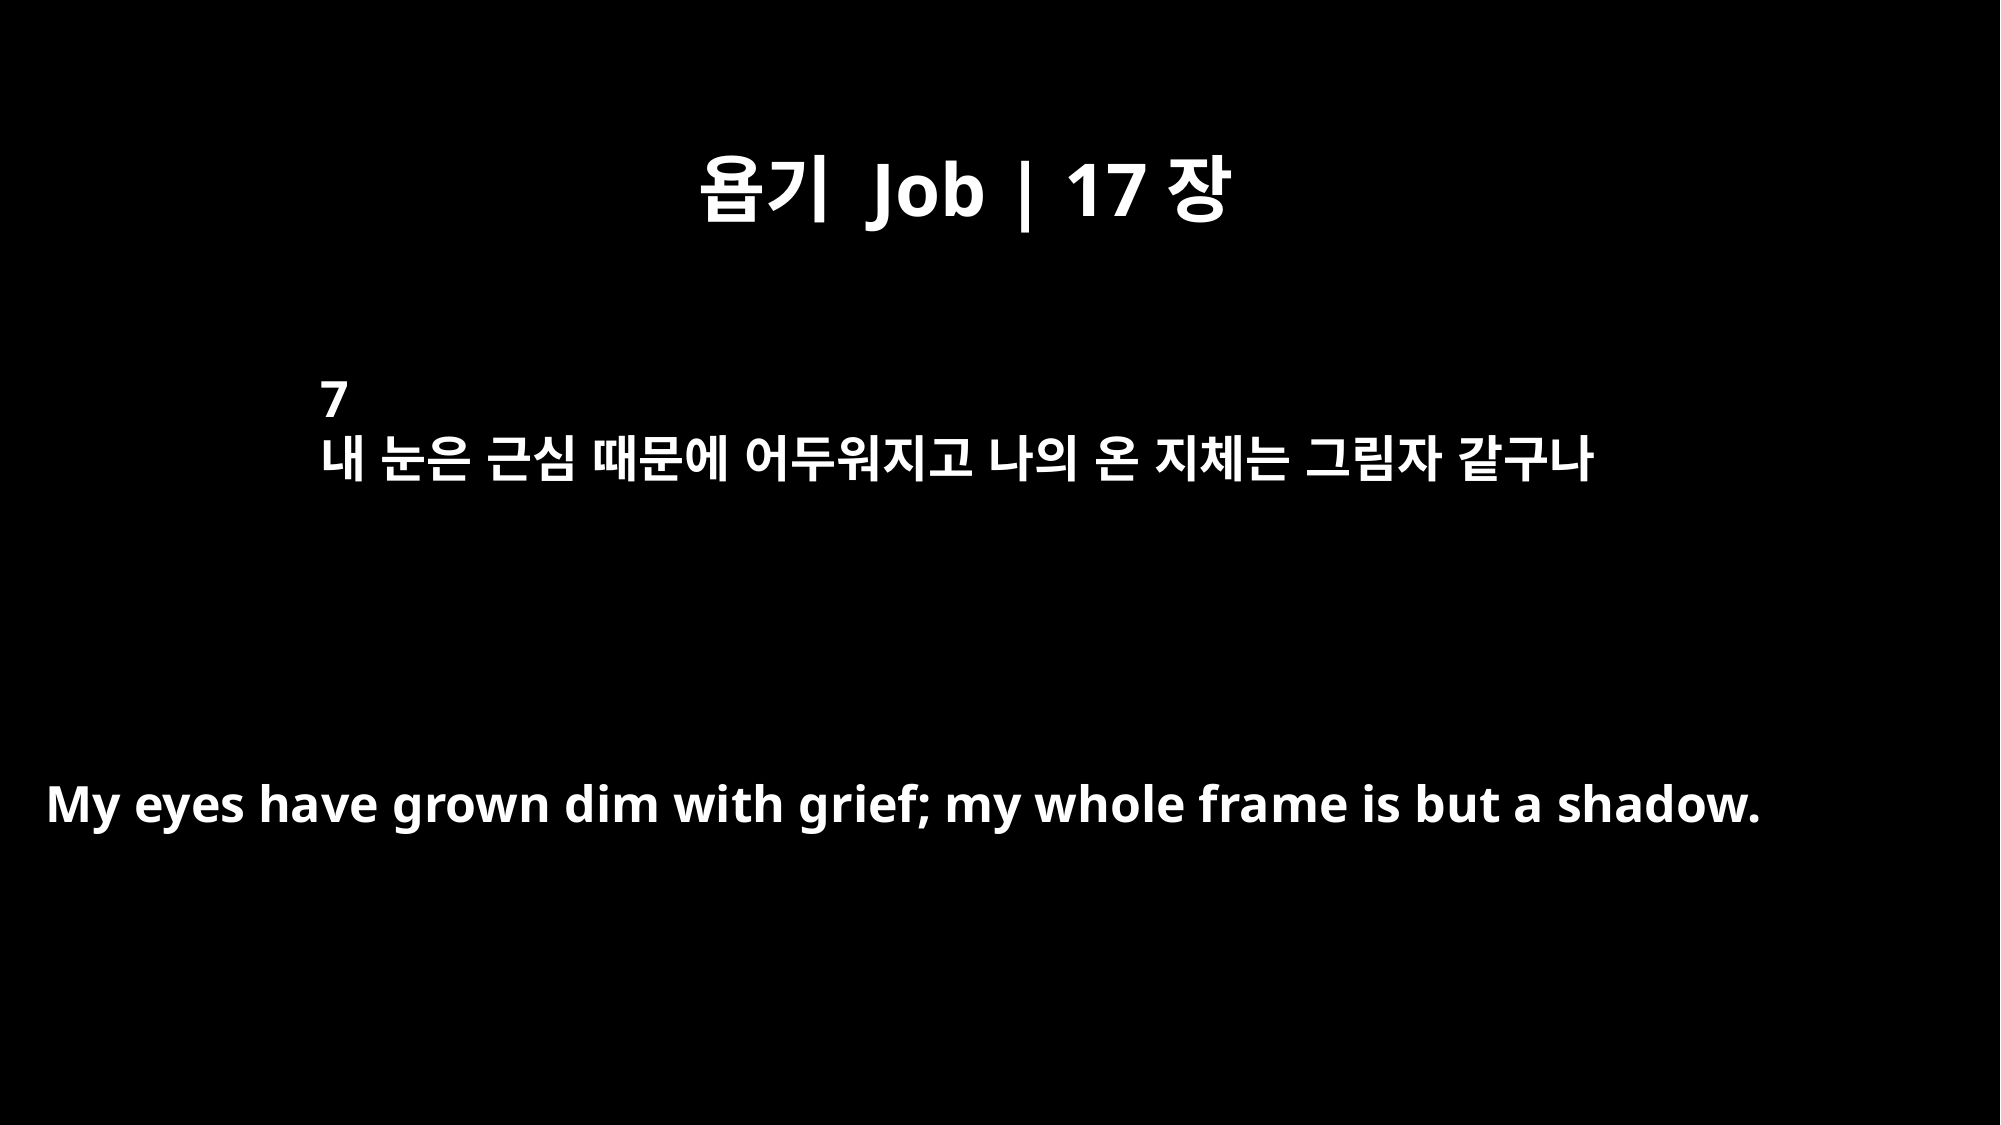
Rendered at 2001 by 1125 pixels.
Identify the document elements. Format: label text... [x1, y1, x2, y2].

text_box 7 내 눈은 근심 때문에 어두워지고 나의 온 지체는 그림자 같구나 [305, 359, 1612, 495]
text_box My eyes have grown dim with grief; my whole frame is but a shadow. [30, 764, 1777, 840]
text_box 욥기 Job | 17장 [683, 136, 1249, 239]
